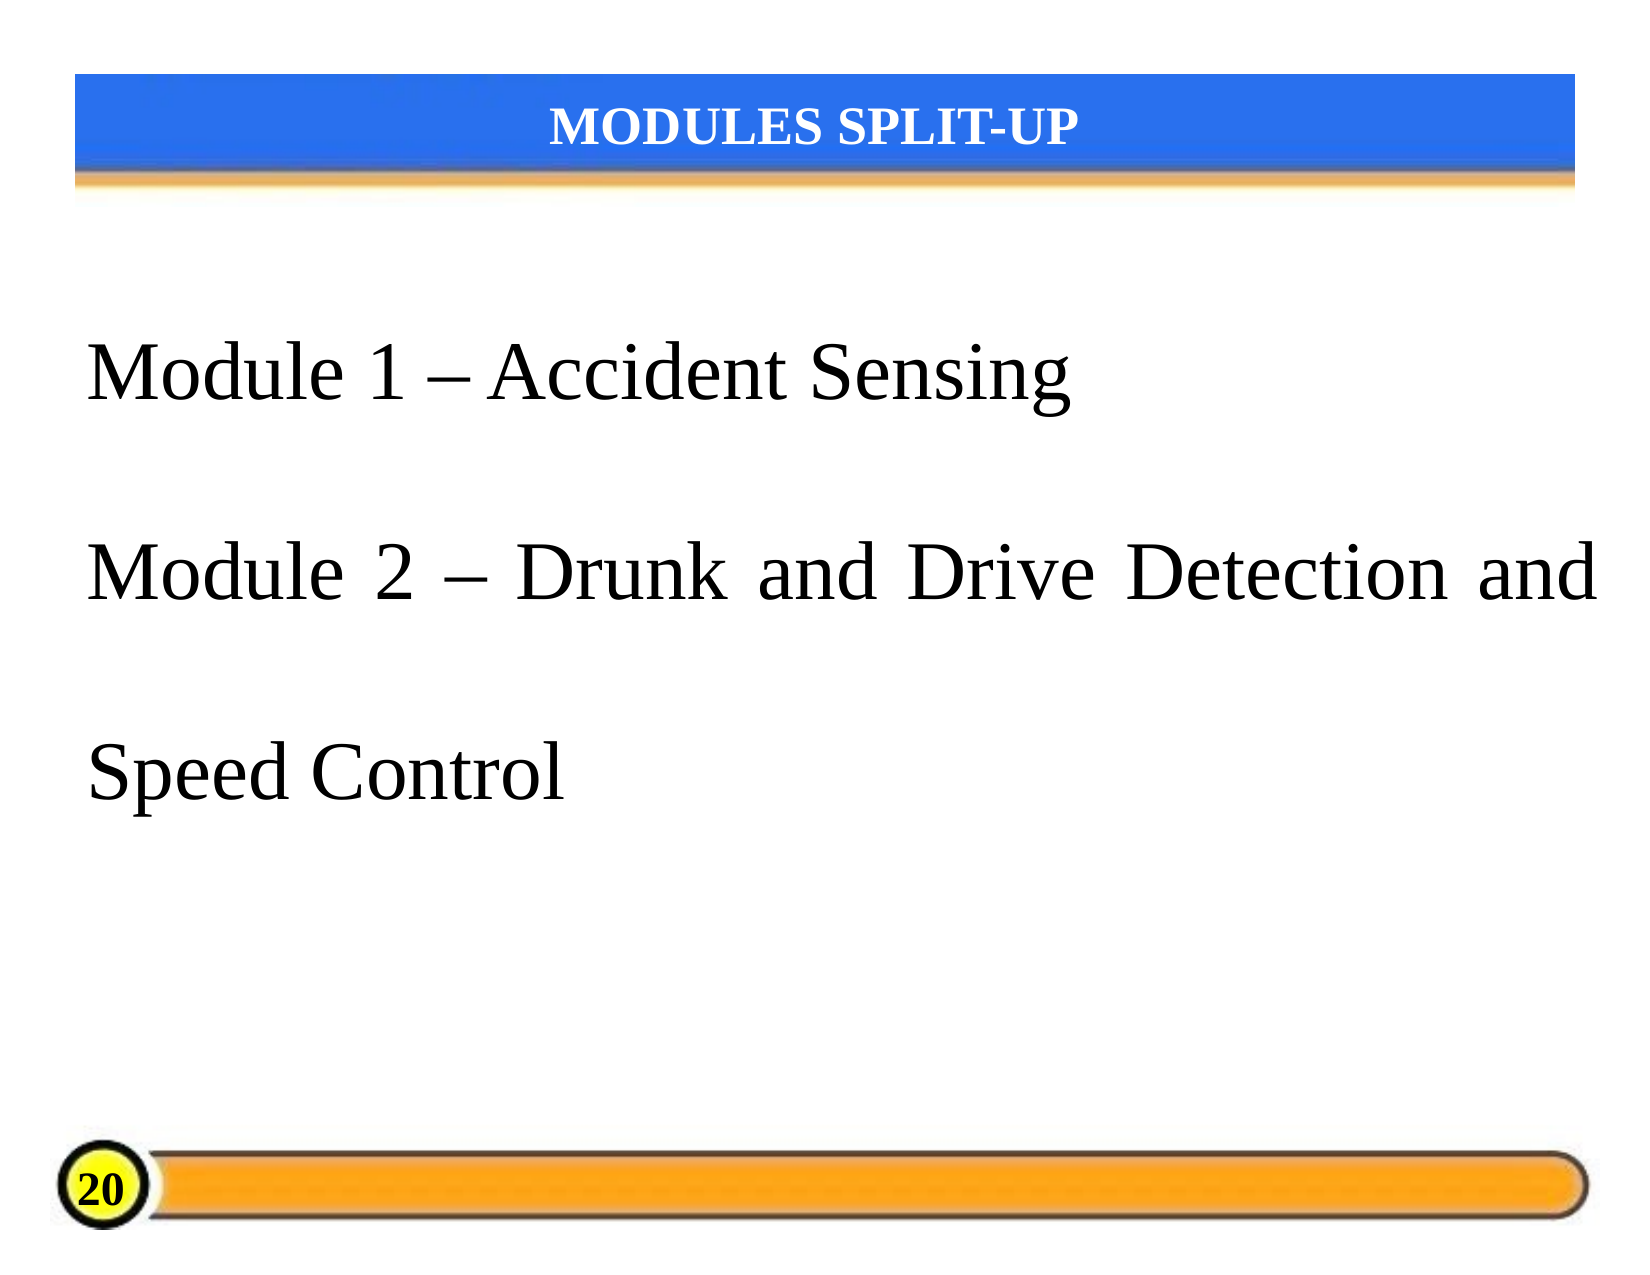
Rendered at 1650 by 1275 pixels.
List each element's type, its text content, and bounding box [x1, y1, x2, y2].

picture [75, 74, 1575, 207]
list Module 1 – Accident Sensing Module 2 – Drunk and Drive Detection and Speed Control [86, 216, 1600, 823]
picture [49, 1124, 1601, 1230]
title MODULES SPLIT-UP [387, 90, 1155, 157]
